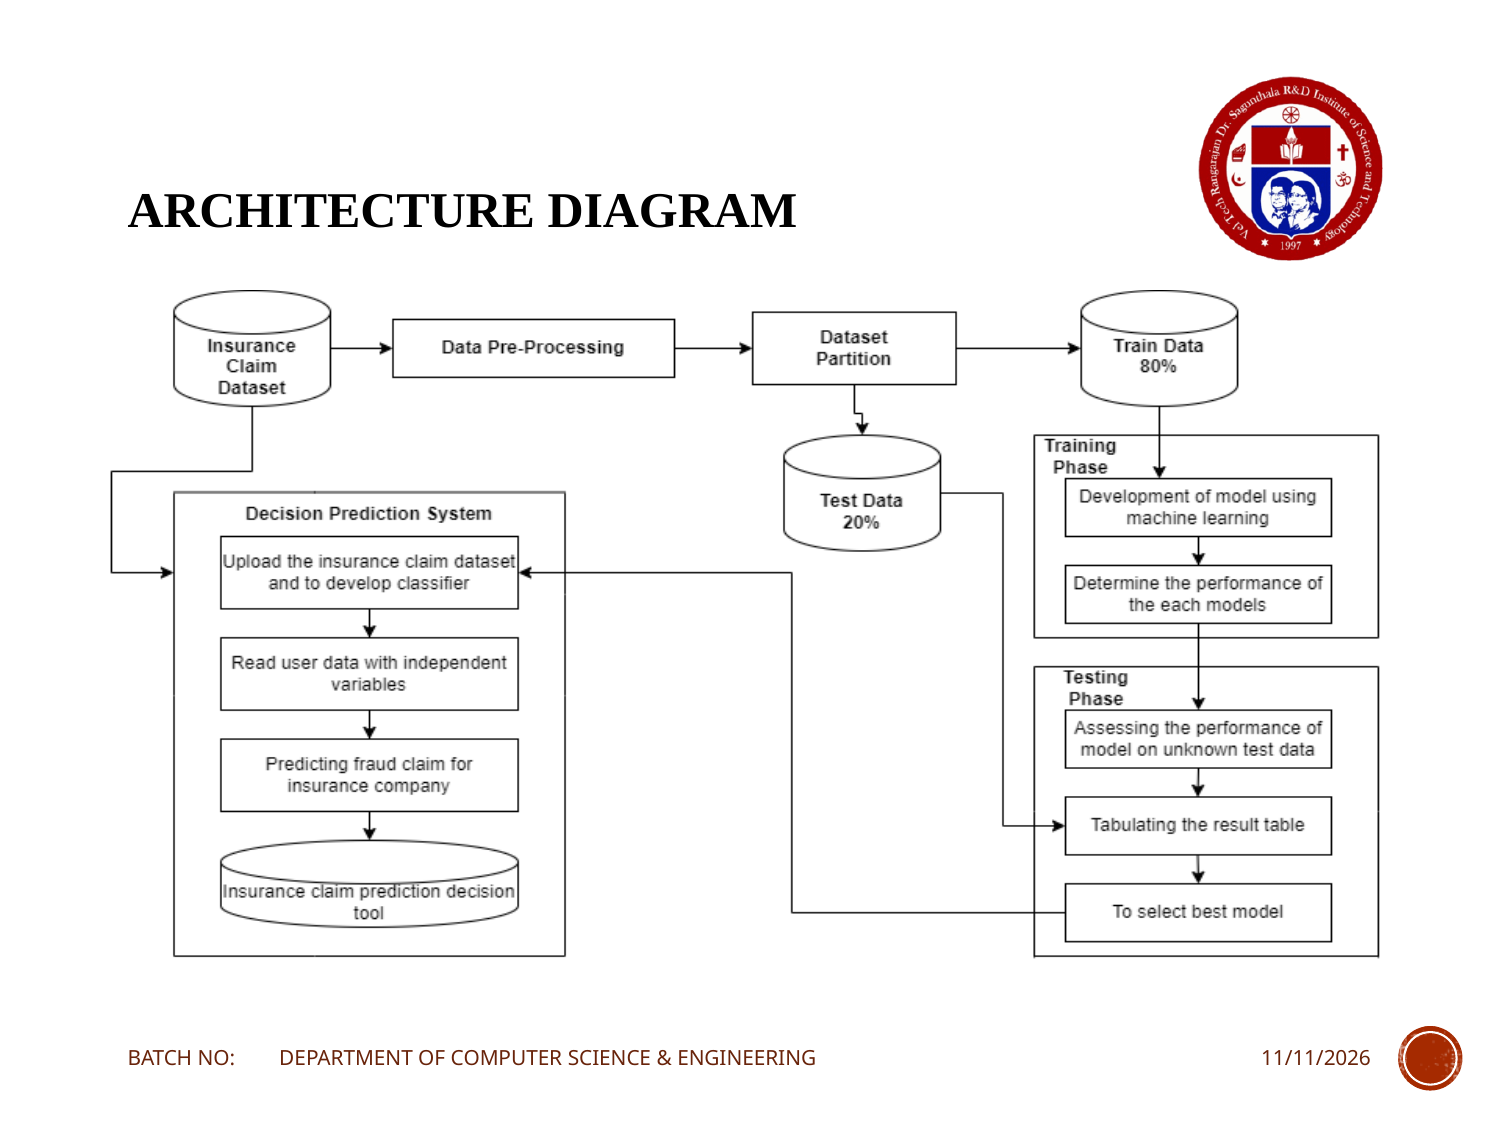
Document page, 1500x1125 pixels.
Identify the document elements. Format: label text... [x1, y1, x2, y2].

title ARCHITECTURE DIAGRAM [112, 79, 1388, 344]
slide_number 14 [1070, 1067, 1421, 1125]
footer BATCH NO: DEPARTMENT OF COMPUTER SCIENCE & ENGINEERING [112, 1028, 891, 1089]
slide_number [982, 1028, 1386, 1089]
picture [100, 290, 1381, 960]
